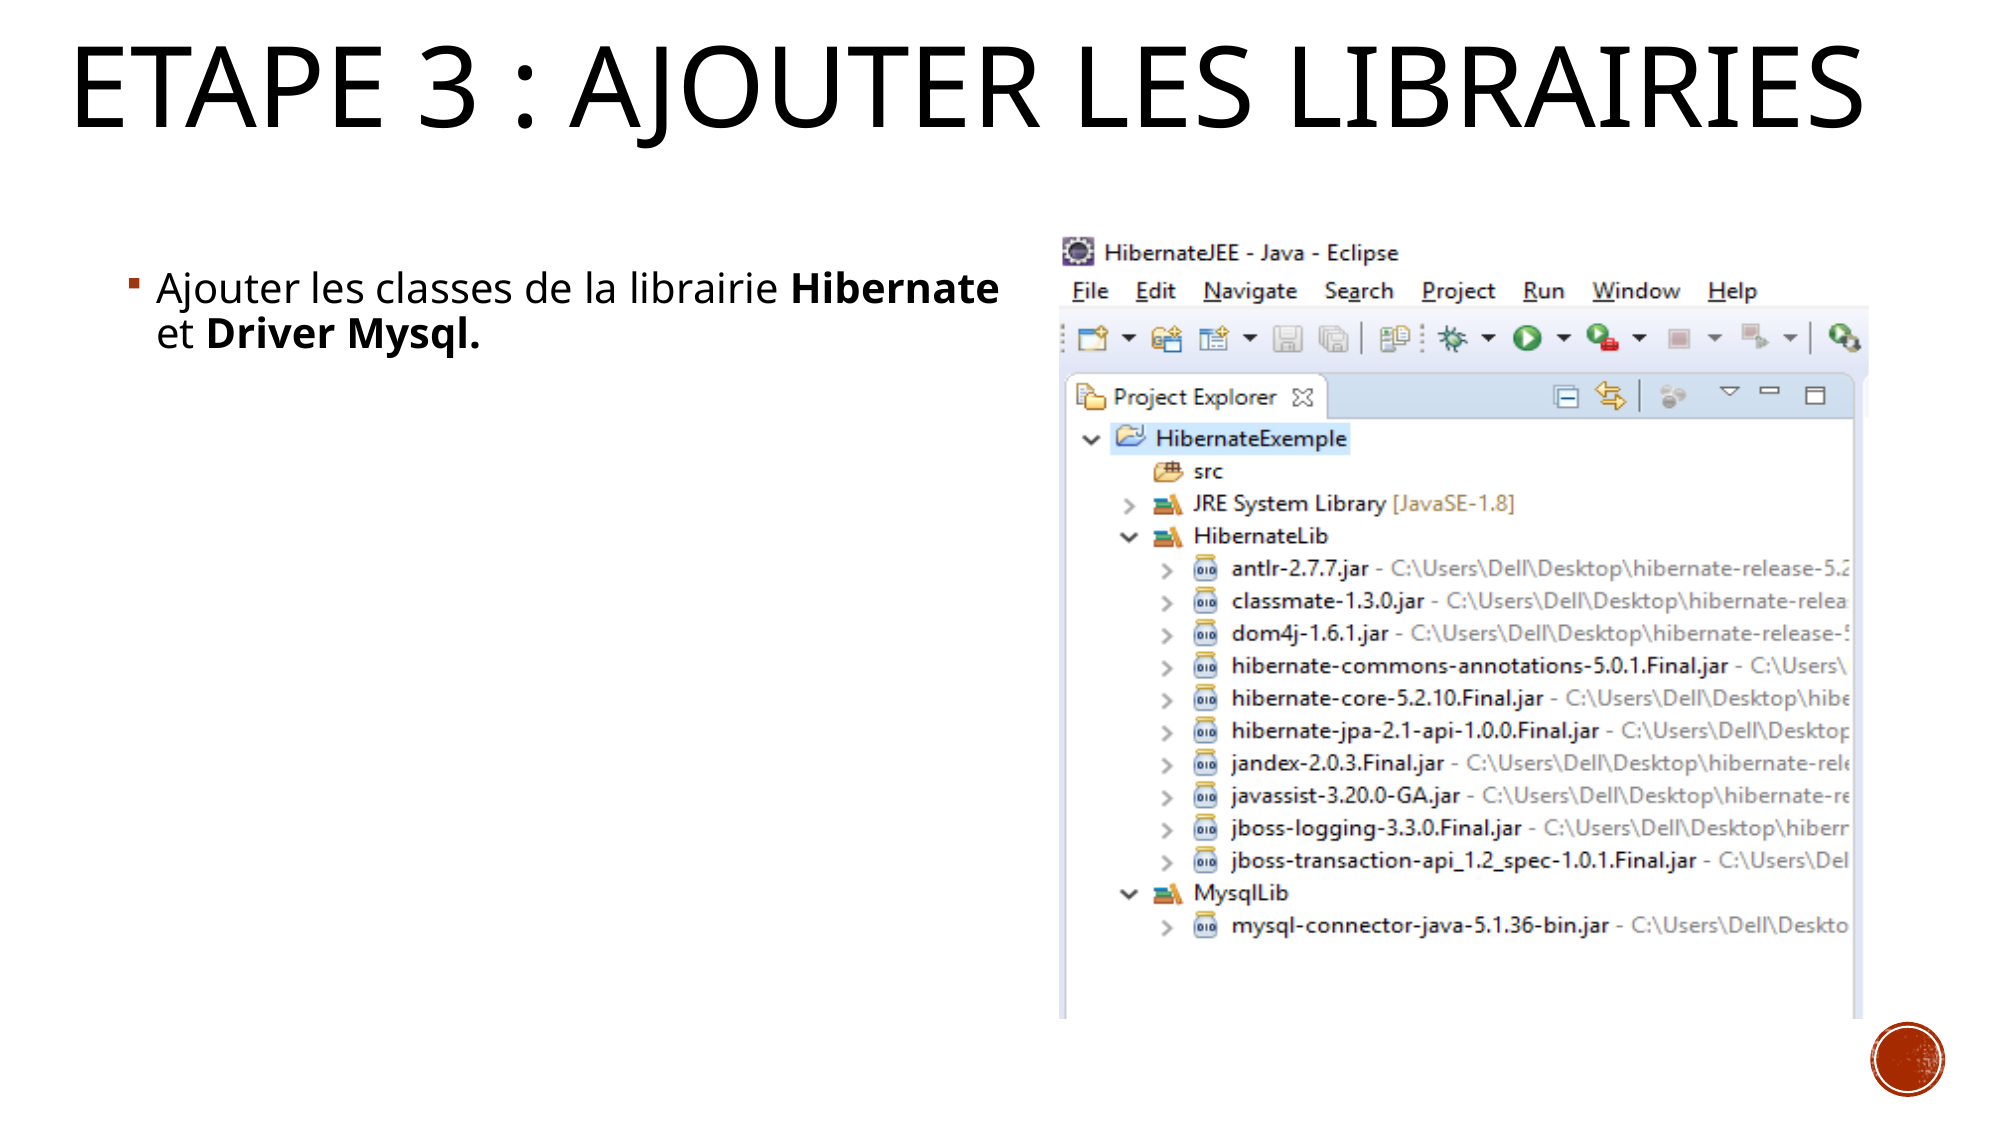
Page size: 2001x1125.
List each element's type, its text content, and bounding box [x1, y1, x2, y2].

picture [1059, 232, 1869, 1019]
list Ajouter les classes de la librairie Hibernate et Driver Mysql. [111, 260, 1035, 992]
title Etape 3 : Ajouter les librairies [52, 22, 1961, 161]
